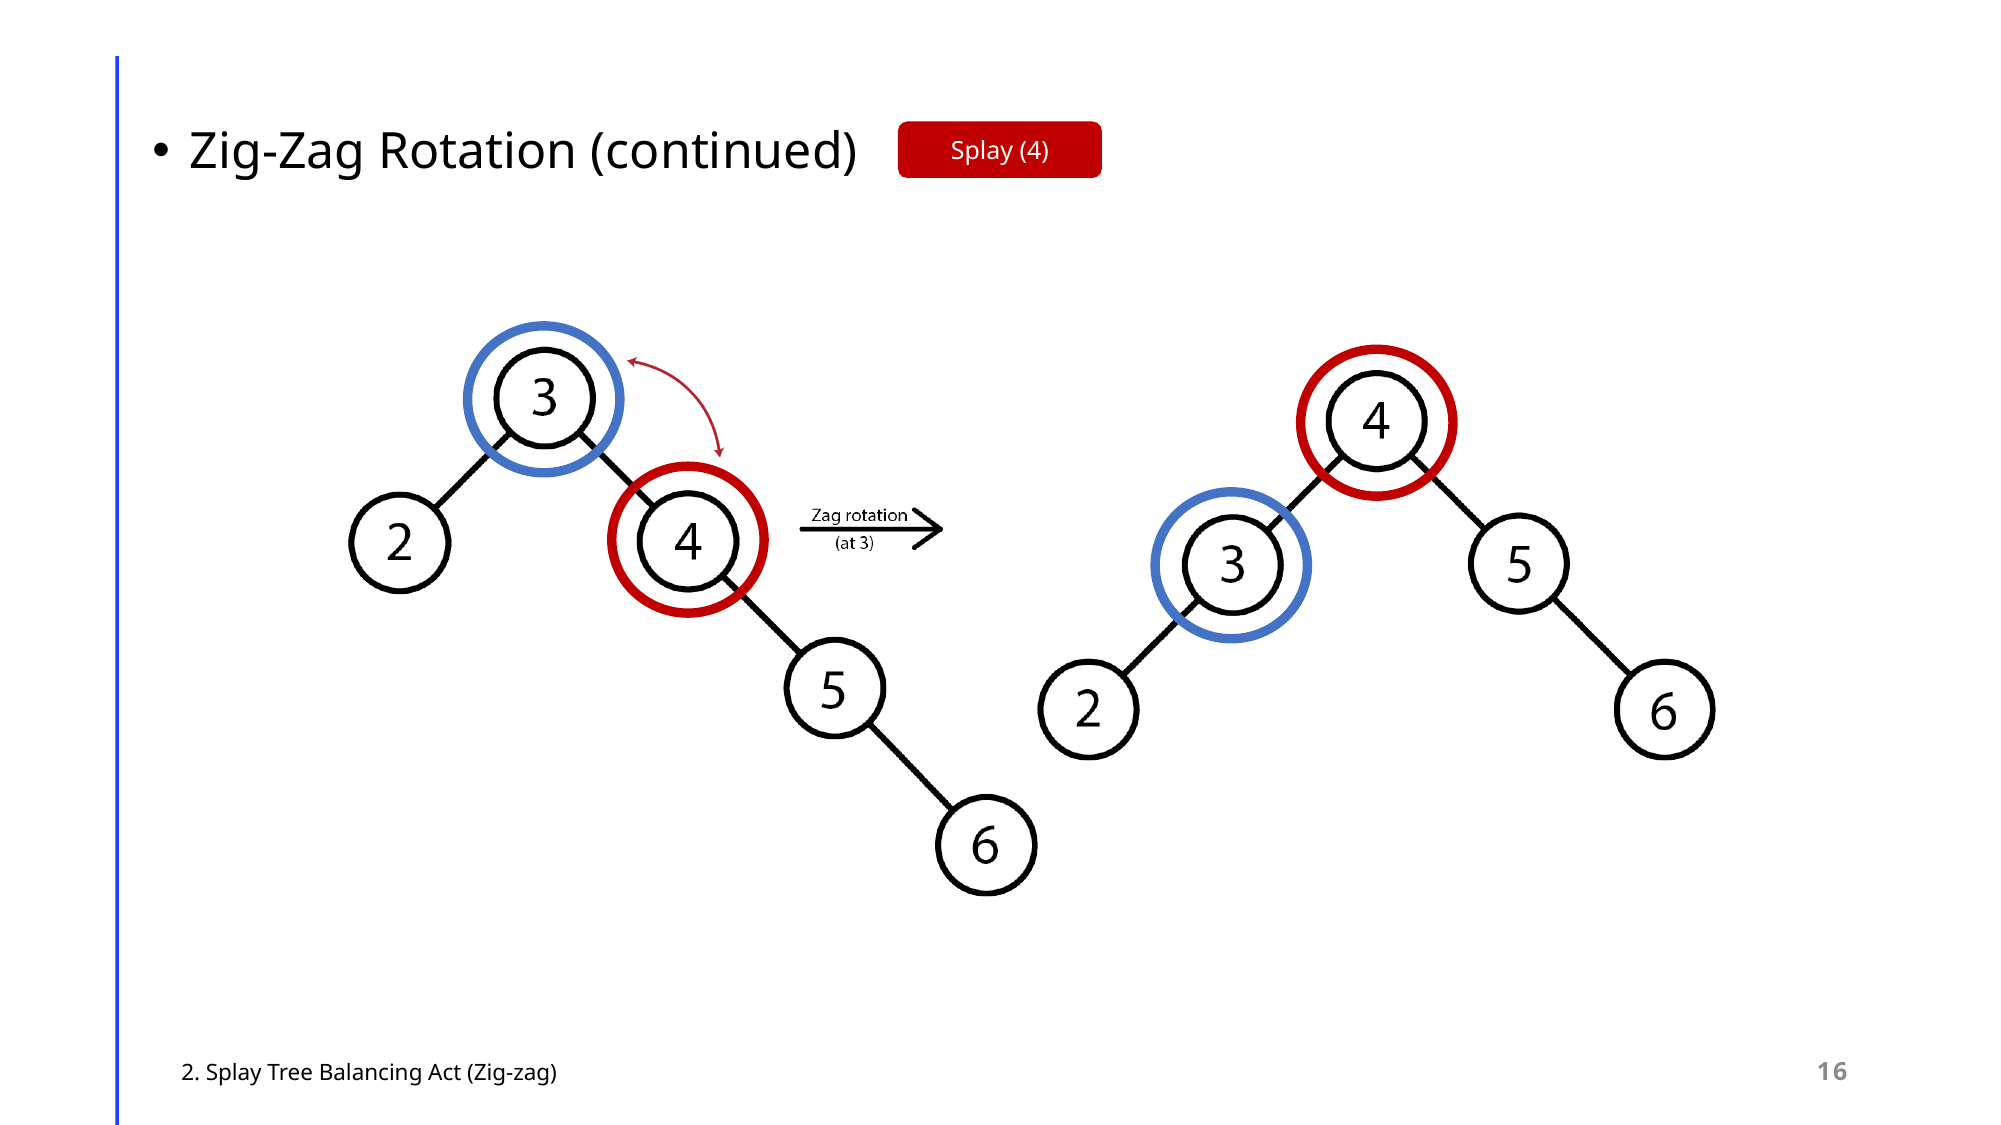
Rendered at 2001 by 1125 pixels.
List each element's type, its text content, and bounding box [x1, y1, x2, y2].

list Zig-Zag Rotation (continued) [137, 117, 1863, 258]
text_box 2. Splay Tree Balancing Act (Zig-zag) [166, 1052, 606, 1093]
text_box [1323, 348, 1431, 369]
picture [348, 343, 1716, 897]
text_box [489, 324, 598, 346]
slide_number 16 [1412, 1042, 1863, 1103]
text_box Splay (4) [896, 120, 1103, 180]
